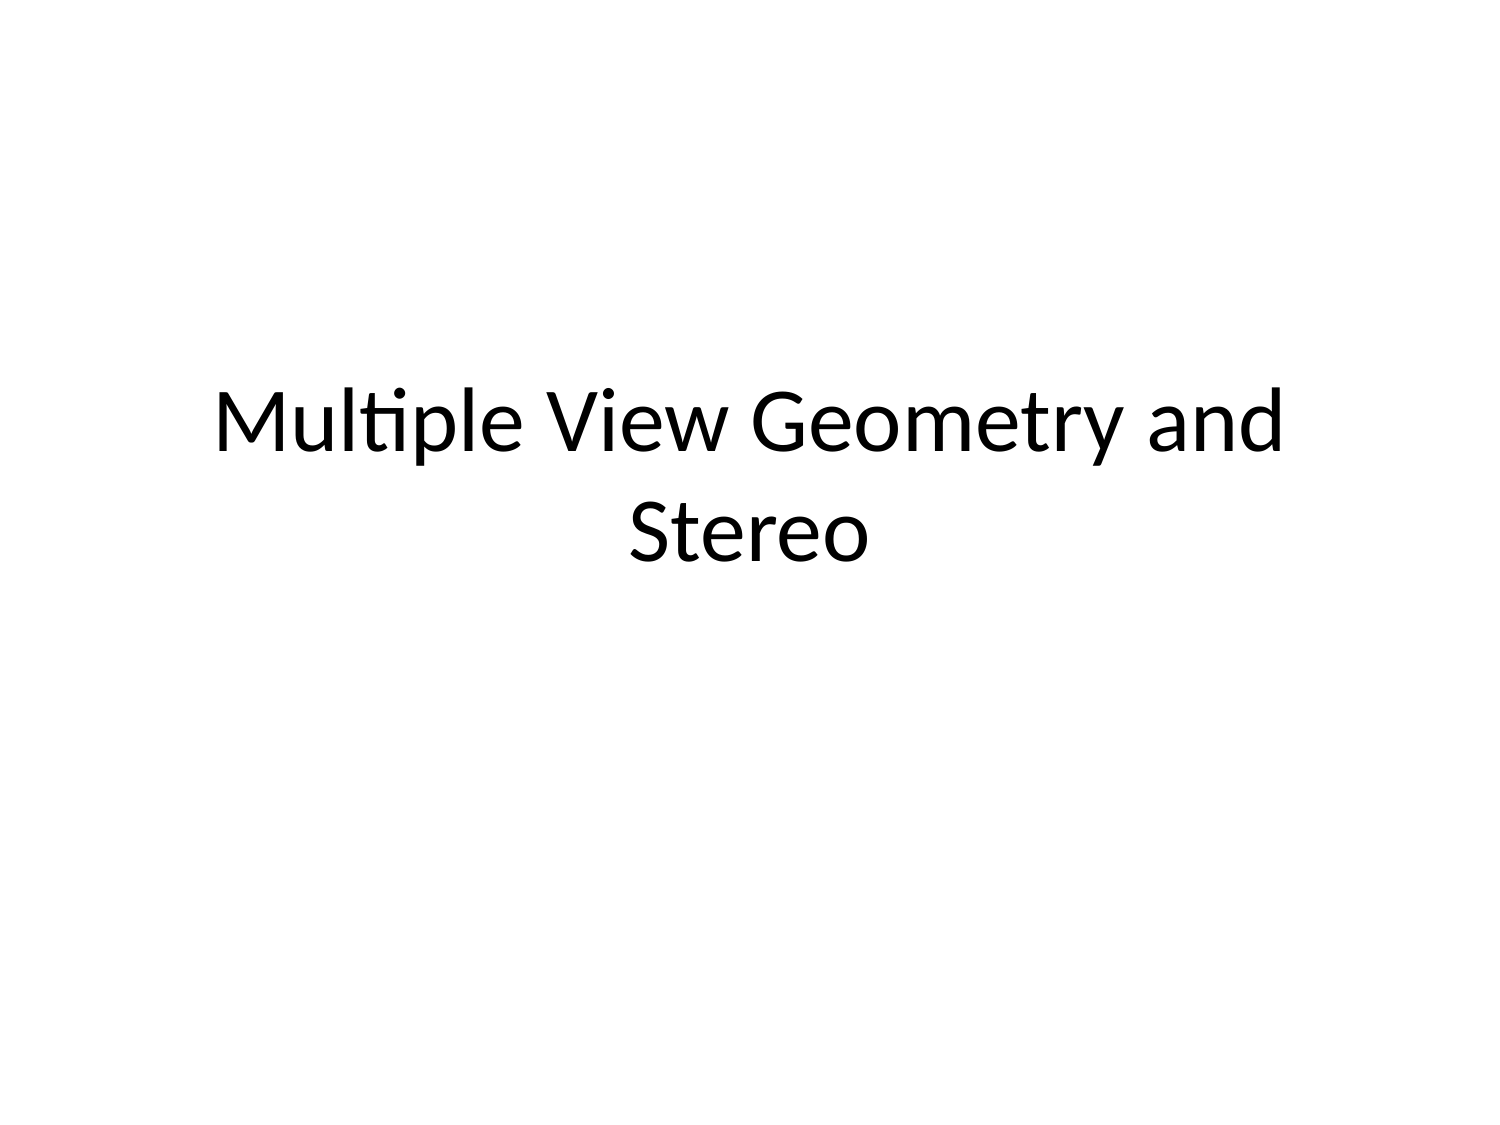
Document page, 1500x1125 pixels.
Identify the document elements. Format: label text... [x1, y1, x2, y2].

title Multiple View Geometry and Stereo [112, 349, 1388, 591]
